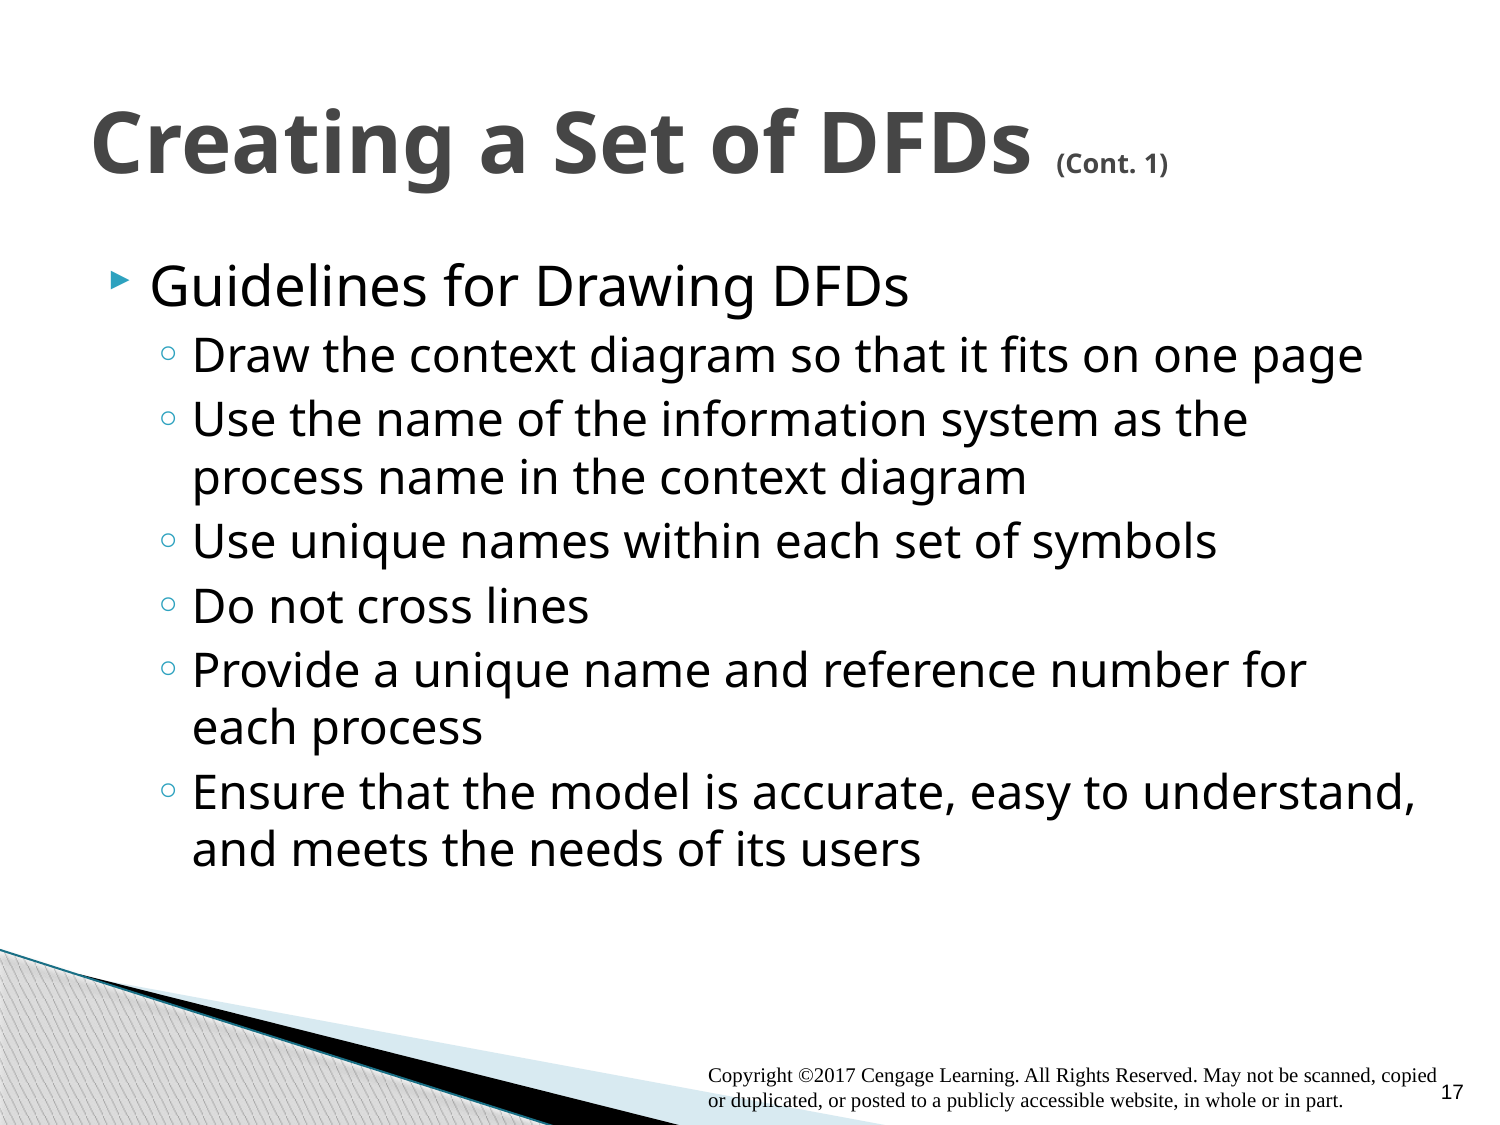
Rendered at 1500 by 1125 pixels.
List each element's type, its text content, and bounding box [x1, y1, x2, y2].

slide_number 17 [1418, 1051, 1479, 1112]
list Guidelines for Drawing DFDs Draw the context diagram so that it fits on one page Use the name of the information system as the process name in the context diagram Use unique names within each set of symbols Do not cross lines Provide a unique name and reference number for each process Ensure that the model is accurate, easy to understand, and meets the needs of its users [75, 243, 1435, 986]
title Creating a Set of DFDs (Cont. 1) [75, 45, 1425, 233]
text_box Copyright ©2017 Cengage Learning. All Rights Reserved. May not be scanned, copied or duplicated, or posted to a publicly accessible website, in whole or in part. [693, 1059, 1474, 1120]
